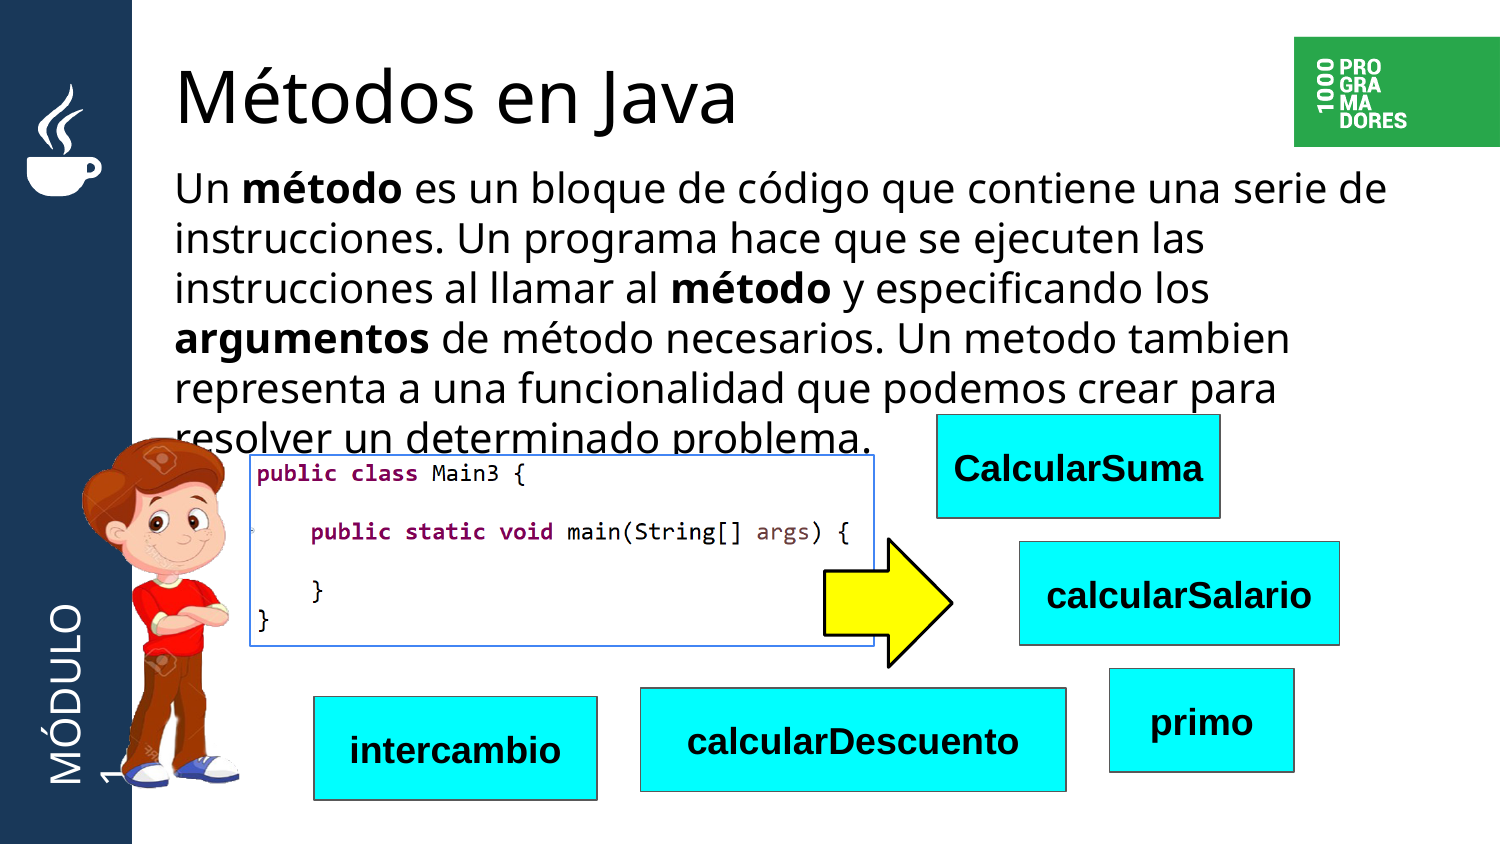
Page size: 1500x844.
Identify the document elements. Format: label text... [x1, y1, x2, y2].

picture [250, 455, 874, 646]
text_box Métodos en Java [159, 43, 1288, 146]
picture [0, 0, 247, 844]
text_box calcularSalario [1019, 541, 1340, 646]
text_box Un método es un bloque de código que contiene una serie de instrucciones. Un programa hace que se ejecuten las instrucciones al llamar al método y especificando los argumentos de método necesarios. Un metodo tambien representa a una funcionalidad que podemos crear para resolver un determinado problema. [159, 146, 1459, 477]
text_box primo [1109, 668, 1295, 773]
text_box intercambio [314, 696, 598, 800]
text_box calcularDescuento [640, 688, 1067, 792]
picture [1293, 0, 1500, 147]
text_box CalcularSuma [936, 414, 1220, 519]
text_box [879, 538, 953, 668]
